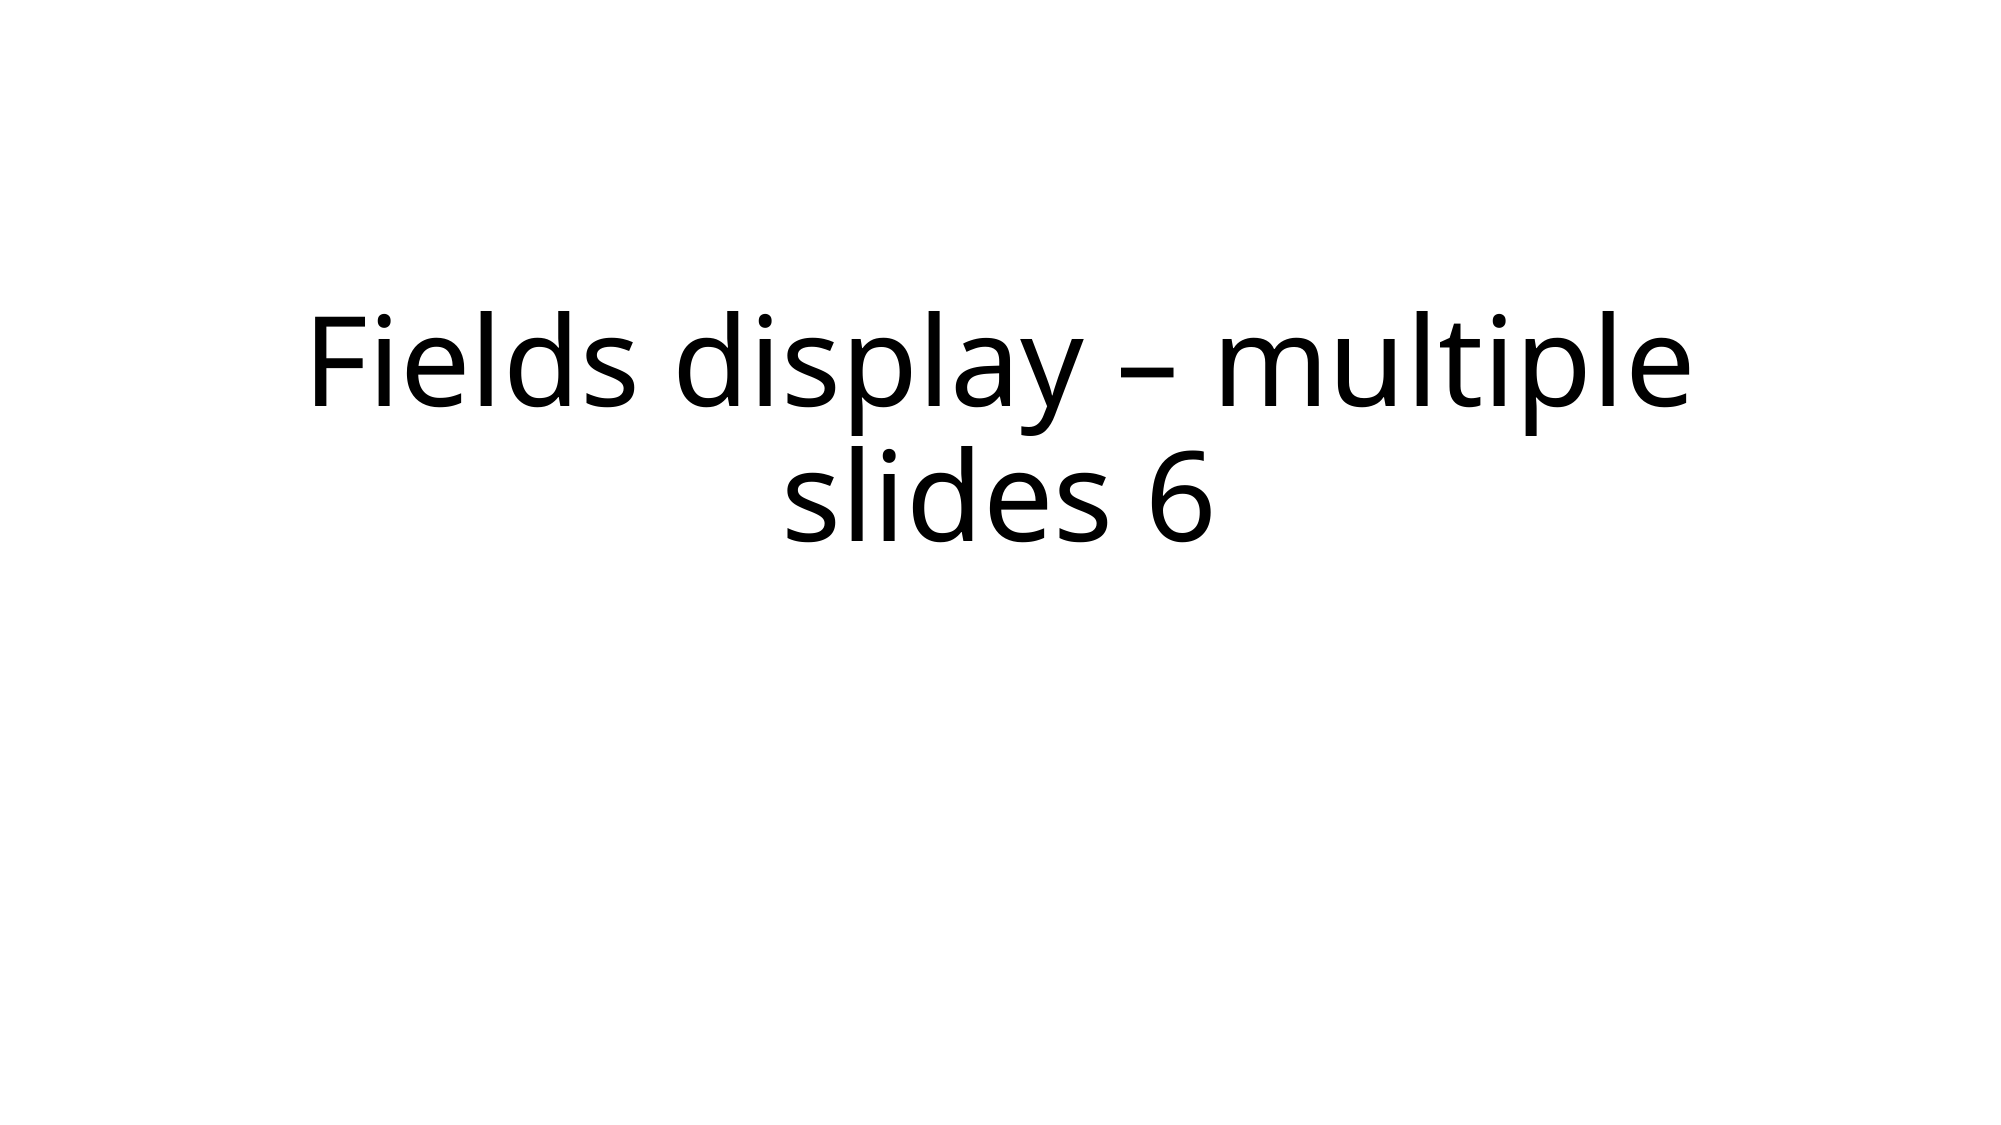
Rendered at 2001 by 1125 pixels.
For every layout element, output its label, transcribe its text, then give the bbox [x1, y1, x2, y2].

title Fields display – multiple slides 6 [249, 184, 1750, 576]
